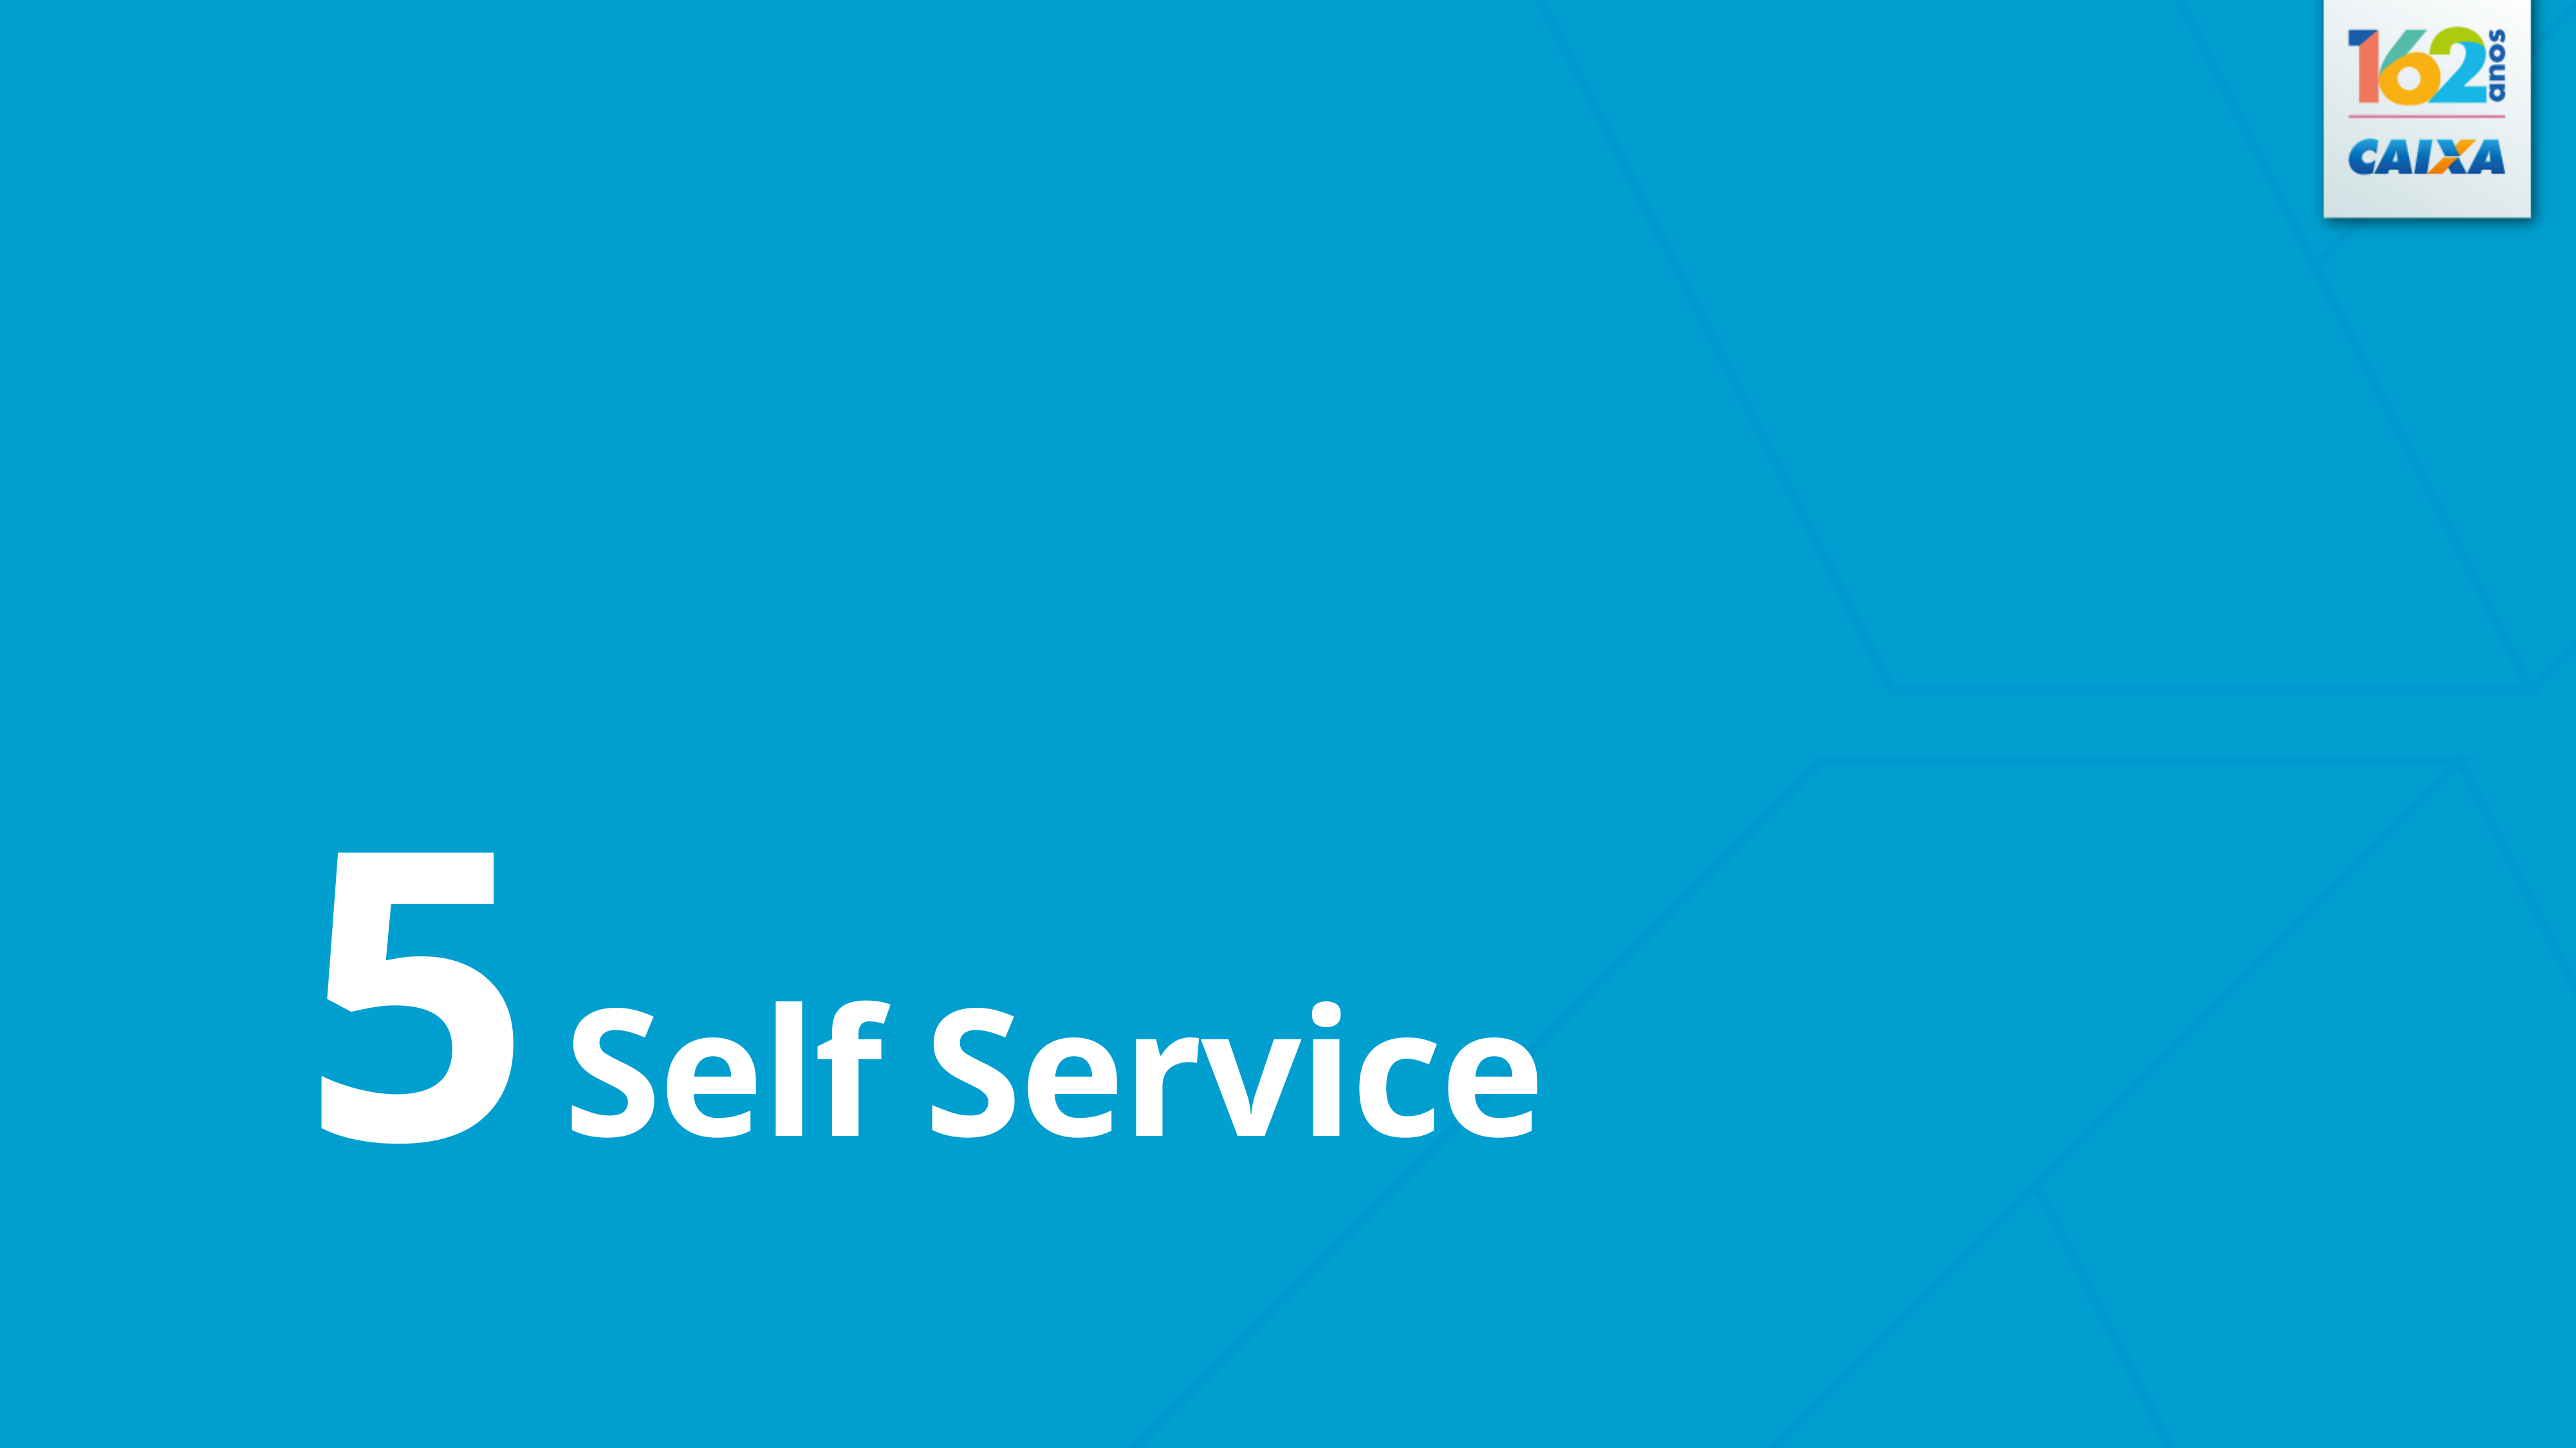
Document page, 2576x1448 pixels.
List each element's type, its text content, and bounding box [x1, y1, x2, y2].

picture [1313, 1039, 1339, 1093]
picture [1136, 1038, 1198, 1093]
picture [934, 1008, 1014, 1093]
picture [667, 1038, 755, 1093]
picture [1312, 1002, 1340, 1027]
picture [776, 1002, 802, 1093]
picture [1201, 1039, 1246, 1093]
picture [1257, 1039, 1301, 1093]
text_box 5 [292, 566, 555, 1225]
picture [2324, 0, 2531, 218]
picture [1028, 1038, 1117, 1093]
picture [818, 1001, 890, 1093]
picture [573, 1008, 653, 1093]
text_box Self Service [555, 1093, 1709, 1177]
picture [1449, 1038, 1537, 1093]
picture [1360, 1038, 1436, 1093]
